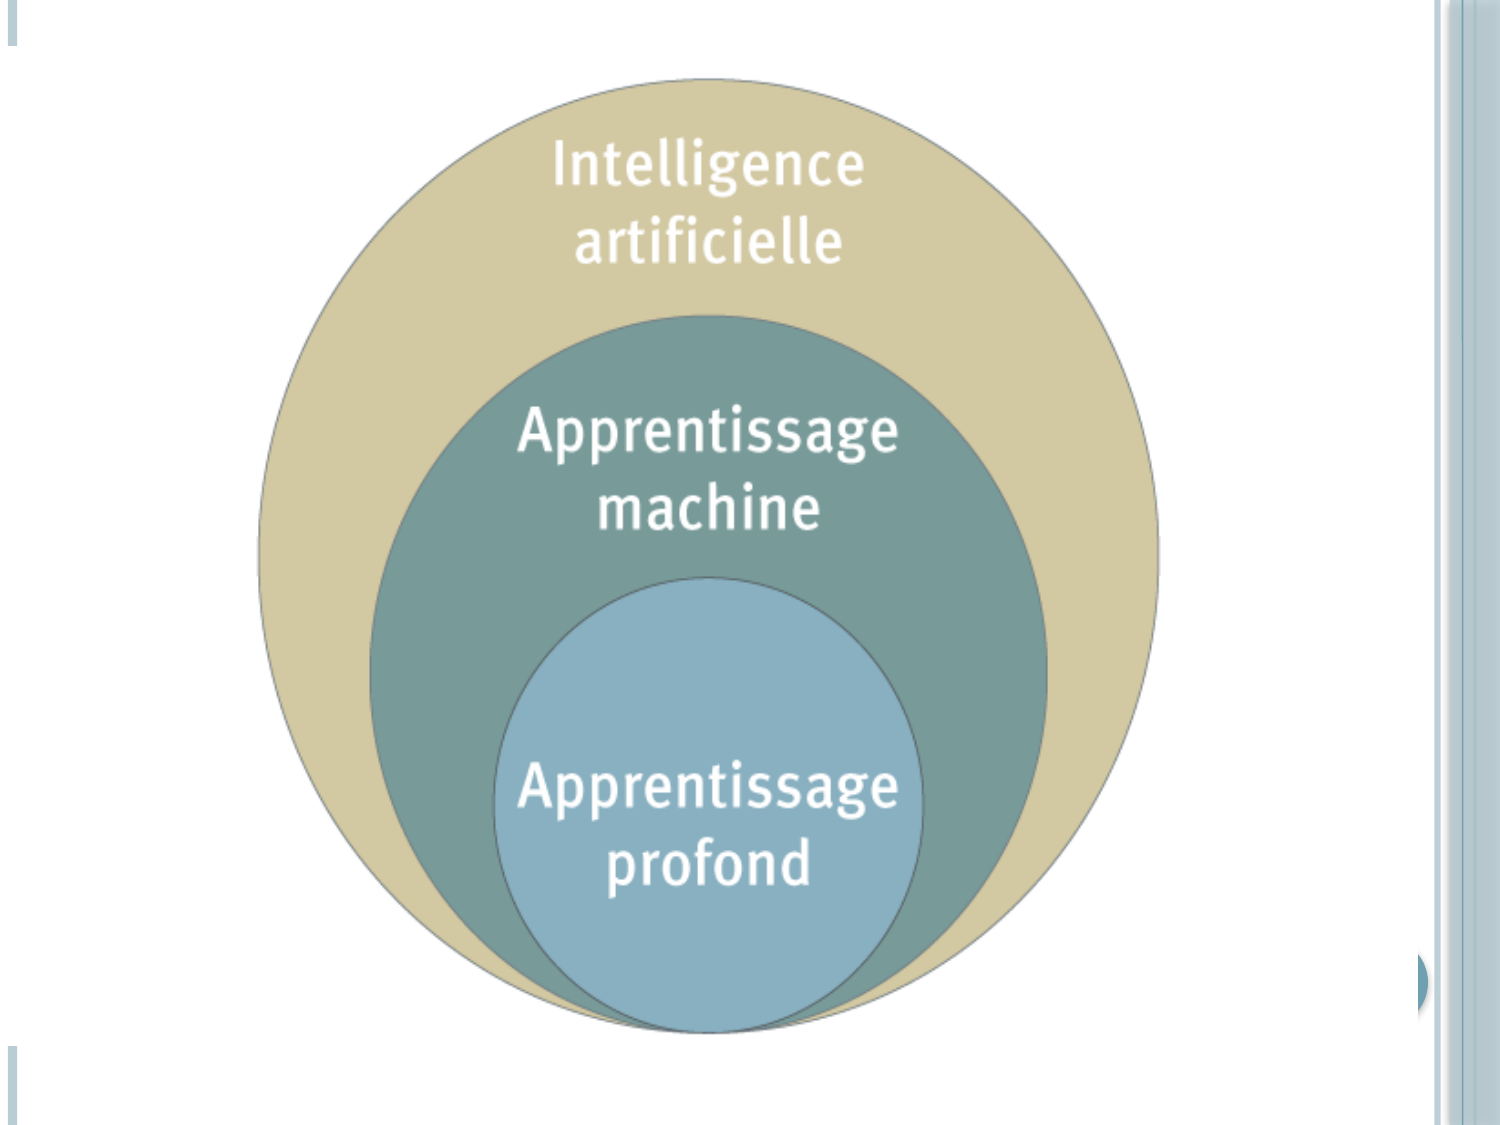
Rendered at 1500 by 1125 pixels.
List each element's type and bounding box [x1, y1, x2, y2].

picture [0, 46, 1419, 1047]
